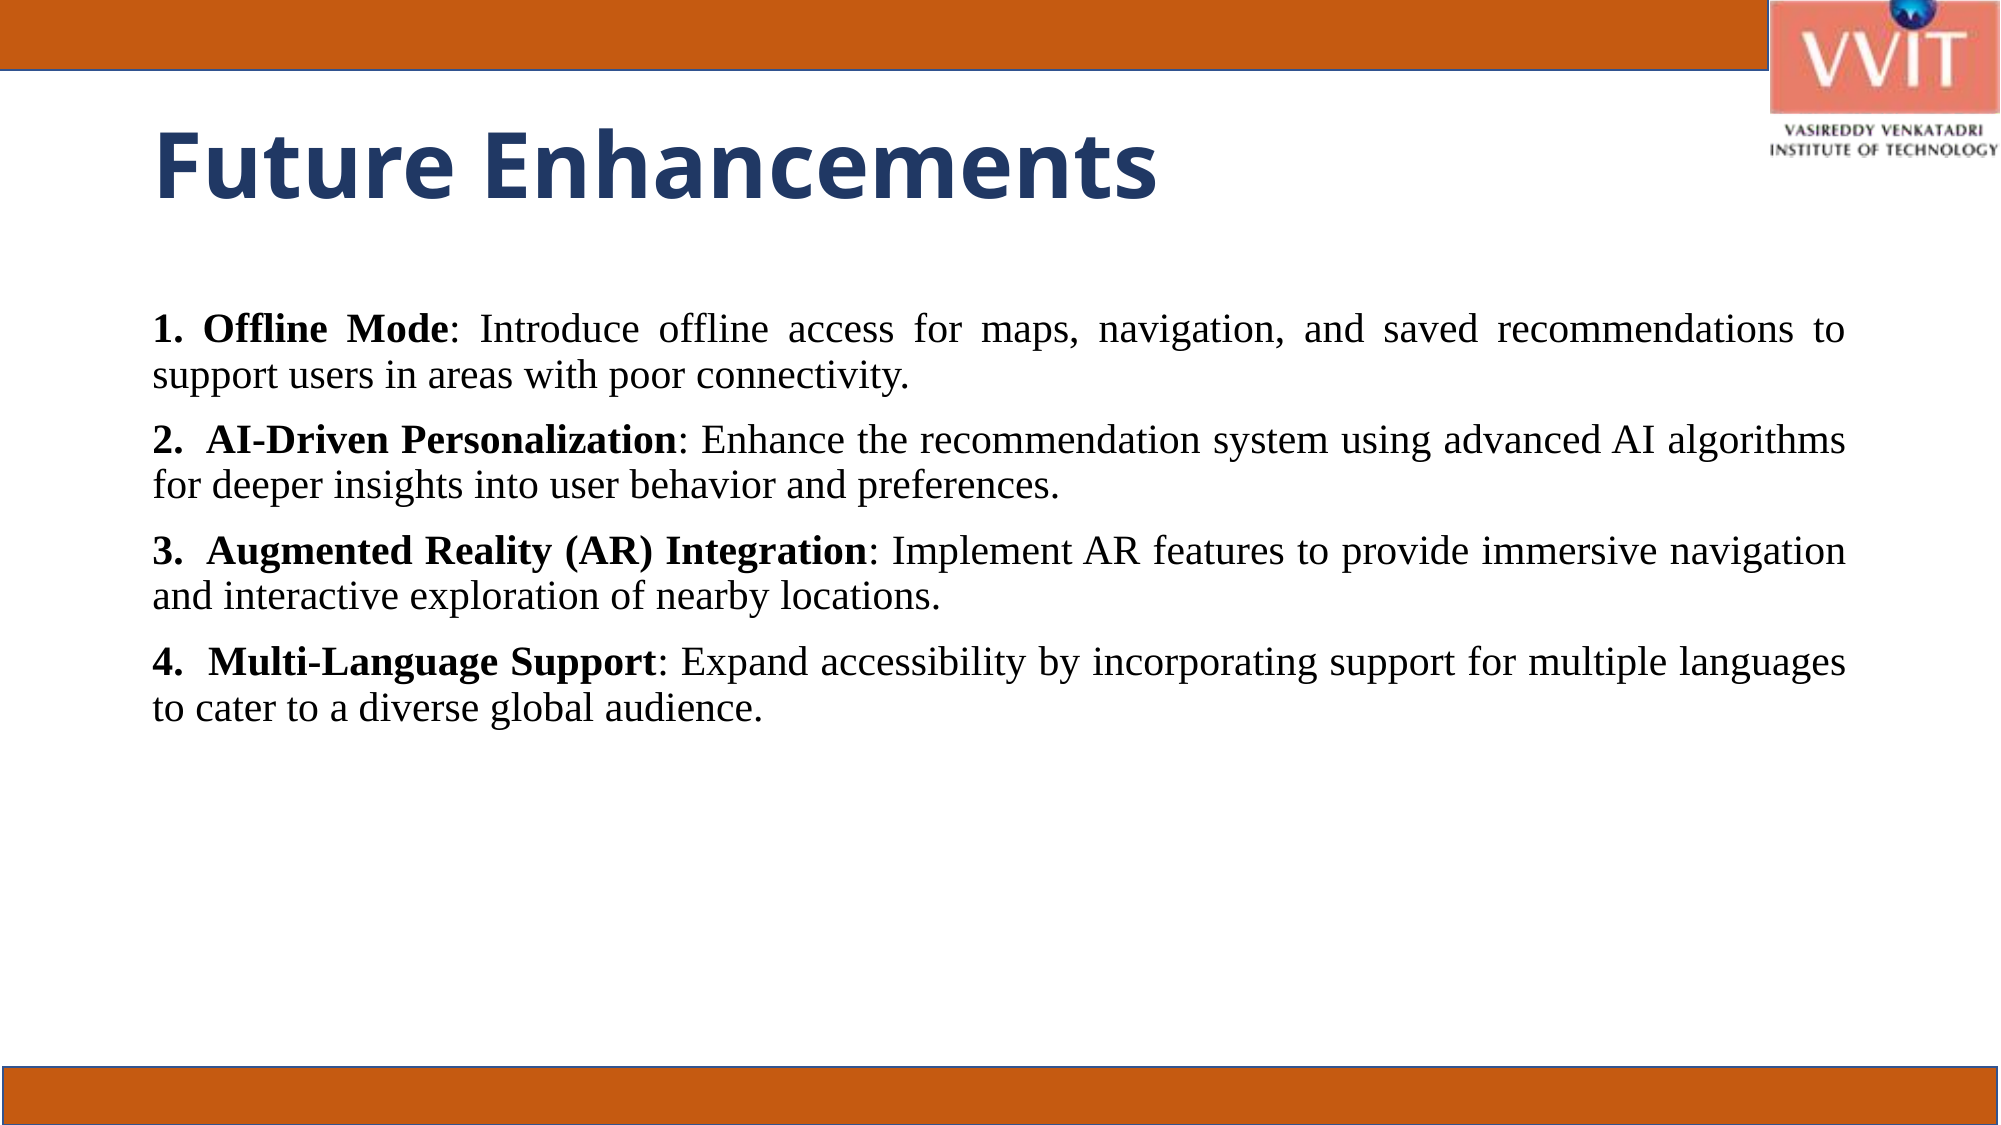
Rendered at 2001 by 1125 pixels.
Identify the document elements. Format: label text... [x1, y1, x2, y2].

list 1. Offline Mode: Introduce offline access for maps, navigation, and saved recommendations to support users in areas with poor connectivity. 2. AI-Driven Personalization: Enhance the recommendation system using advanced AI algorithms for deeper insights into user behavior and preferences. 3. Augmented Reality (AR) Integration: Implement AR features to provide immersive navigation and interactive exploration of nearby locations. 4. Multi-Language Support: Expand accessibility by incorporating support for multiple languages to cater to a diverse global audience. [137, 299, 1863, 1014]
title Future Enhancements [137, 71, 1863, 278]
text_box [2, 1066, 1998, 1125]
text_box [0, 0, 1769, 71]
picture [1769, 0, 2000, 158]
